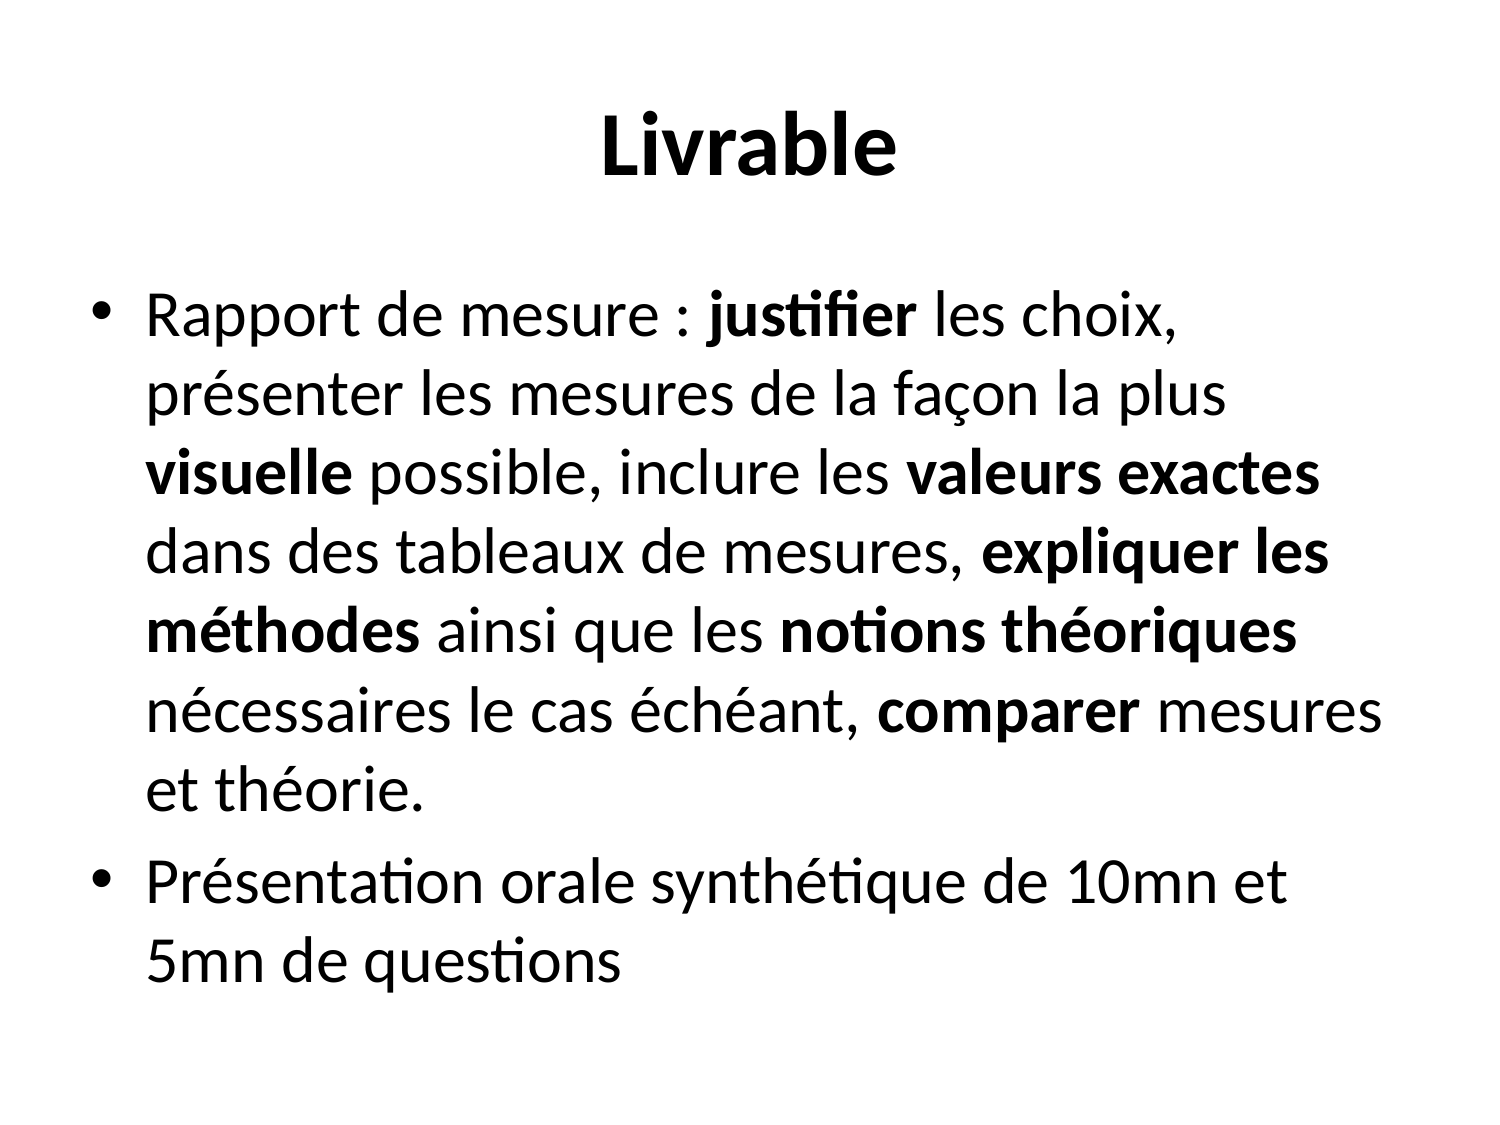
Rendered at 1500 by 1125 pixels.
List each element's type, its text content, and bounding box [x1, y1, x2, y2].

title Livrable [75, 45, 1425, 233]
list Rapport de mesure : justifier les choix, présenter les mesures de la façon la plus visuelle possible, inclure les valeurs exactes dans des tableaux de mesures, expliquer les méthodes ainsi que les notions théoriques nécessaires le cas échéant, comparer mesures et théorie. Présentation orale synthétique de 10mn et 5mn de questions [75, 262, 1425, 1005]
